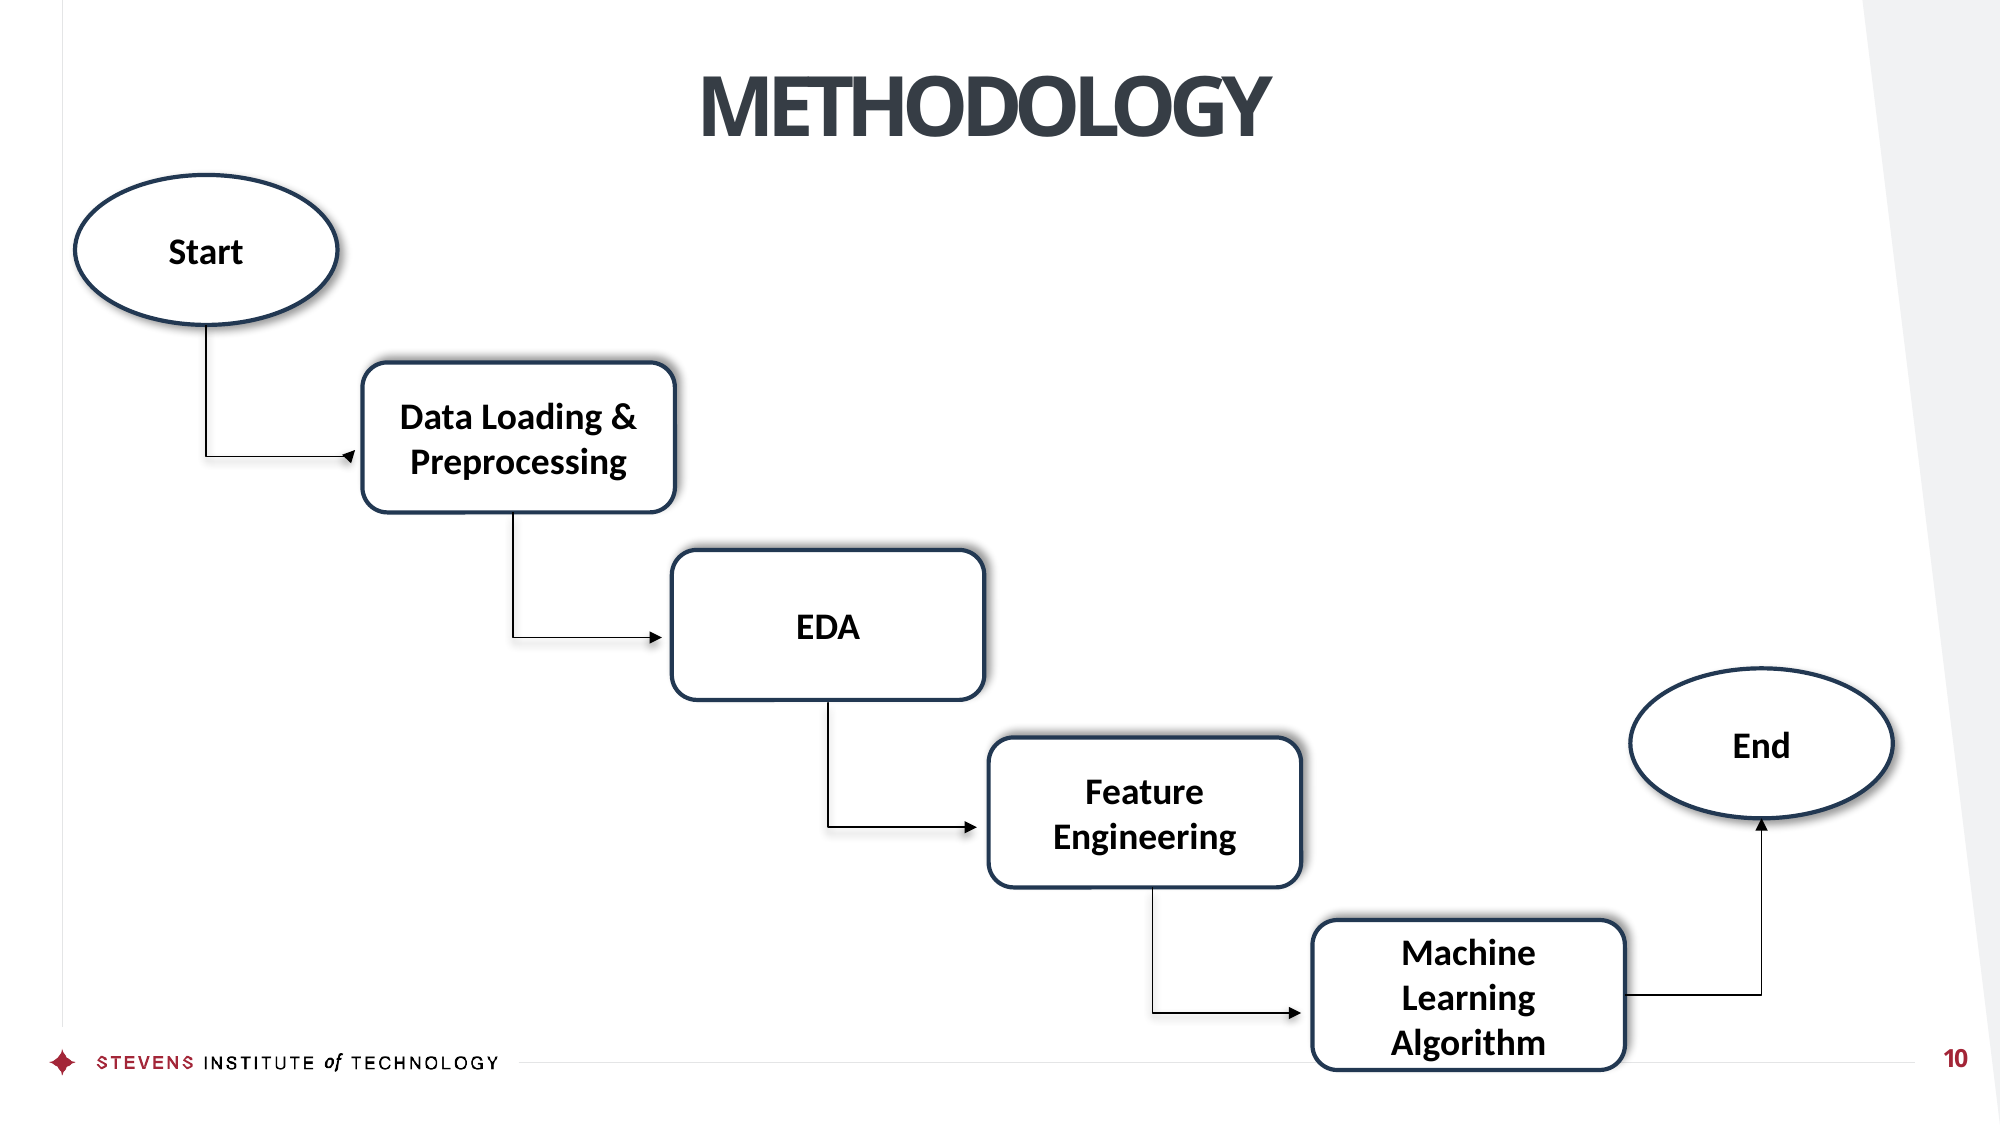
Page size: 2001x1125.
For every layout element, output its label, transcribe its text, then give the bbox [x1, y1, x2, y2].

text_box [524, 500, 651, 650]
title METHODOLOGY [454, 50, 1514, 241]
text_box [1624, 818, 1762, 996]
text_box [1164, 875, 1290, 1026]
text_box Feature Engineering [986, 735, 1304, 890]
picture [48, 1048, 76, 1076]
text_box EDA [669, 547, 987, 703]
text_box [217, 312, 344, 463]
picture [204, 1053, 498, 1072]
slide_number 10 [1936, 1039, 1980, 1125]
text_box Start [72, 172, 340, 328]
text_box Data Loading & Preprocessing [360, 360, 678, 515]
text_box End [1628, 666, 1895, 821]
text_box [839, 690, 966, 840]
text_box Machine Learning Algorithm [1310, 917, 1628, 1073]
